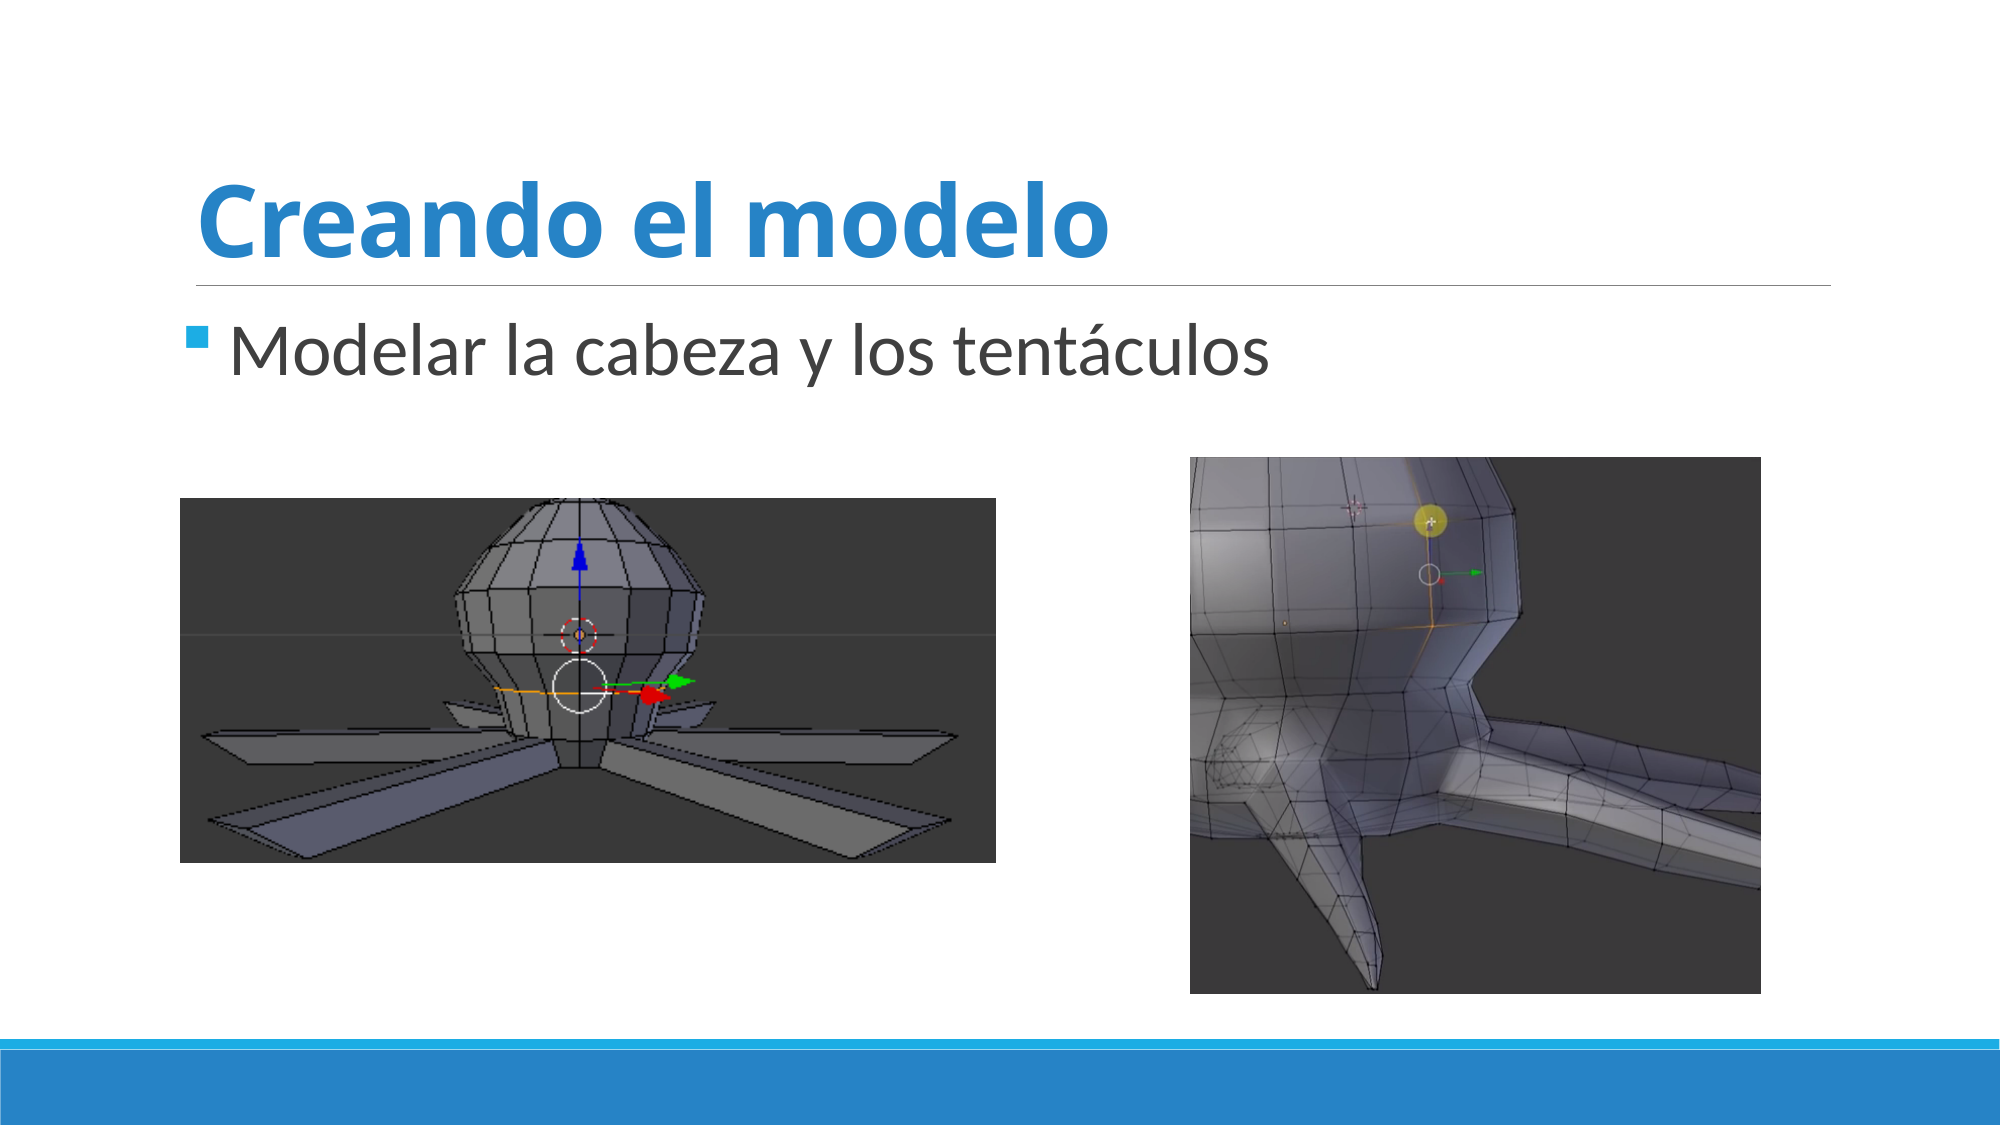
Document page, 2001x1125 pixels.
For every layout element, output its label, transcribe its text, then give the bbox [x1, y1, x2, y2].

picture [179, 498, 996, 863]
title Creando el modelo [180, 47, 1830, 285]
list Modelar la cabeza y los tentáculos [180, 302, 1525, 963]
picture [1189, 457, 1762, 995]
